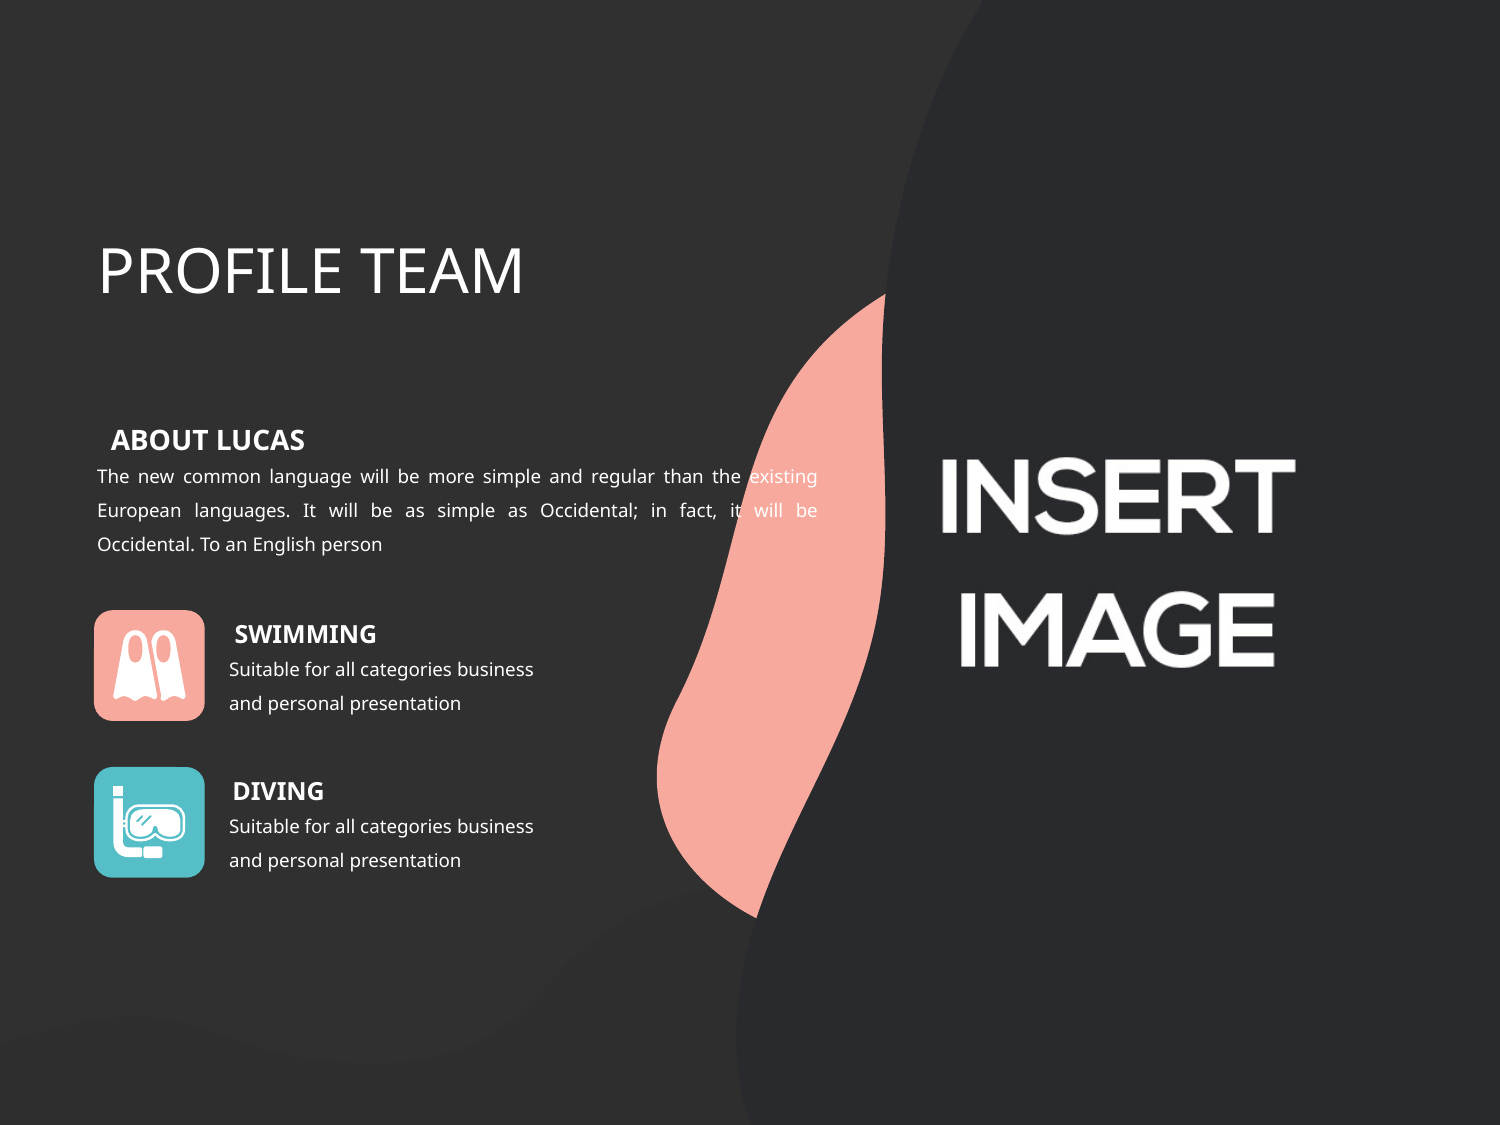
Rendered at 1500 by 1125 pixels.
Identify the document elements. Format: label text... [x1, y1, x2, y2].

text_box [113, 786, 186, 859]
text_box Suitable for all categories business and personal presentation [214, 796, 576, 879]
text_box [92, 765, 206, 879]
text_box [113, 630, 186, 701]
text_box Suitable for all categories business and personal presentation [214, 639, 576, 722]
text_box [92, 609, 206, 722]
text_box [656, 563, 736, 907]
text_box DIVING [217, 768, 340, 796]
text_box ABOUT LUCAS [96, 414, 320, 446]
title PROFILE TEAM [82, 215, 736, 316]
text_box The new common language will be more simple and regular than the existing European languages. It will be as simple as Occidental; in fact, it will be Occidental. To an English person [82, 446, 736, 563]
picture [736, 0, 1500, 1125]
text_box SWIMMING [219, 611, 393, 639]
